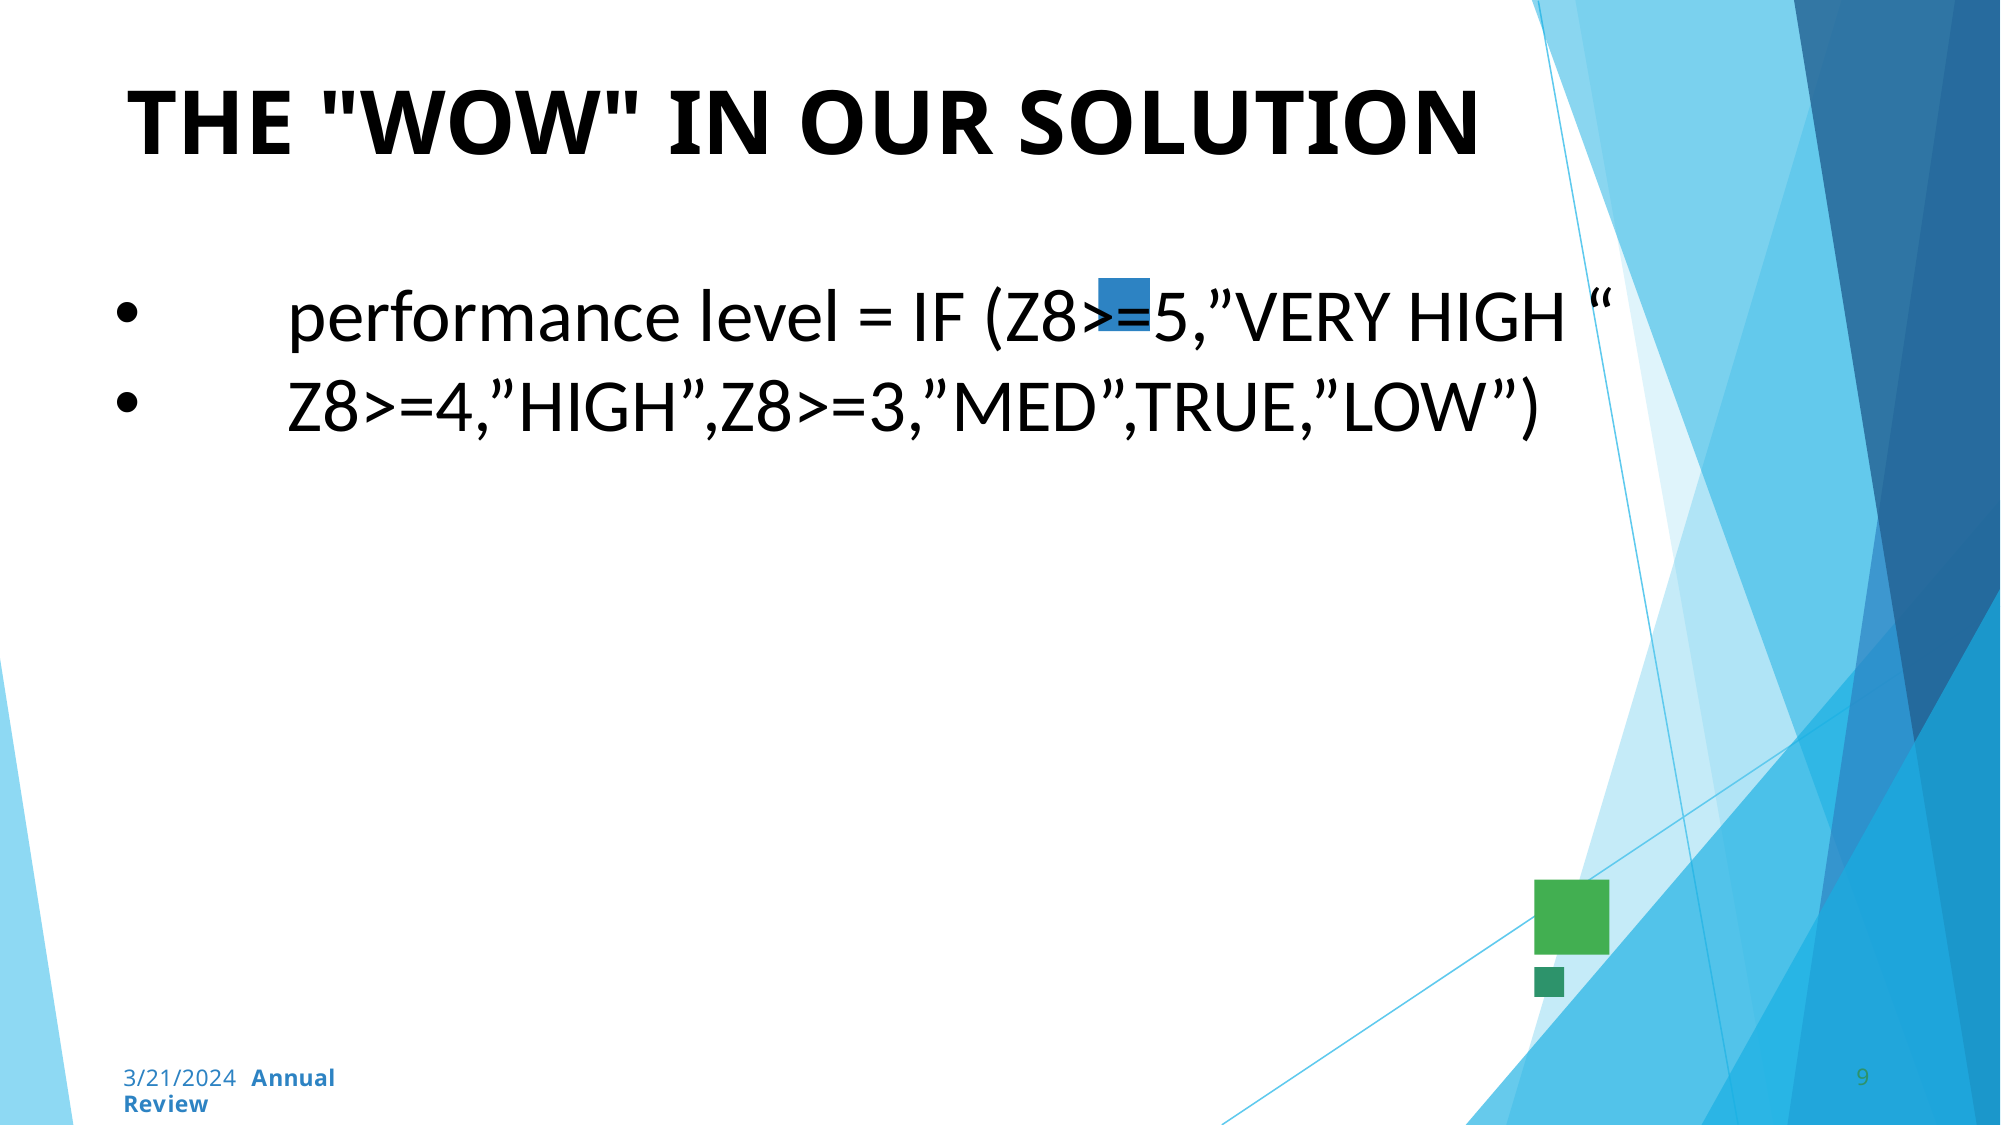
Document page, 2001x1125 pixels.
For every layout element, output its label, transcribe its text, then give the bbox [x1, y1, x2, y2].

text_box [1534, 879, 1610, 955]
picture [10, 554, 416, 1116]
text_box [1534, 967, 1565, 997]
text_box [449, 386, 1850, 543]
list performance level = IF (Z8>=5,”VERY HIGH “ Z8>=4,”HIGH”,Z8>=3,”MED”,TRUE,”LOW”) [99, 258, 1901, 442]
text_box 9 [1849, 1061, 1888, 1095]
title THE "WOW" IN OUR SOLUTION [123, 62, 1877, 255]
